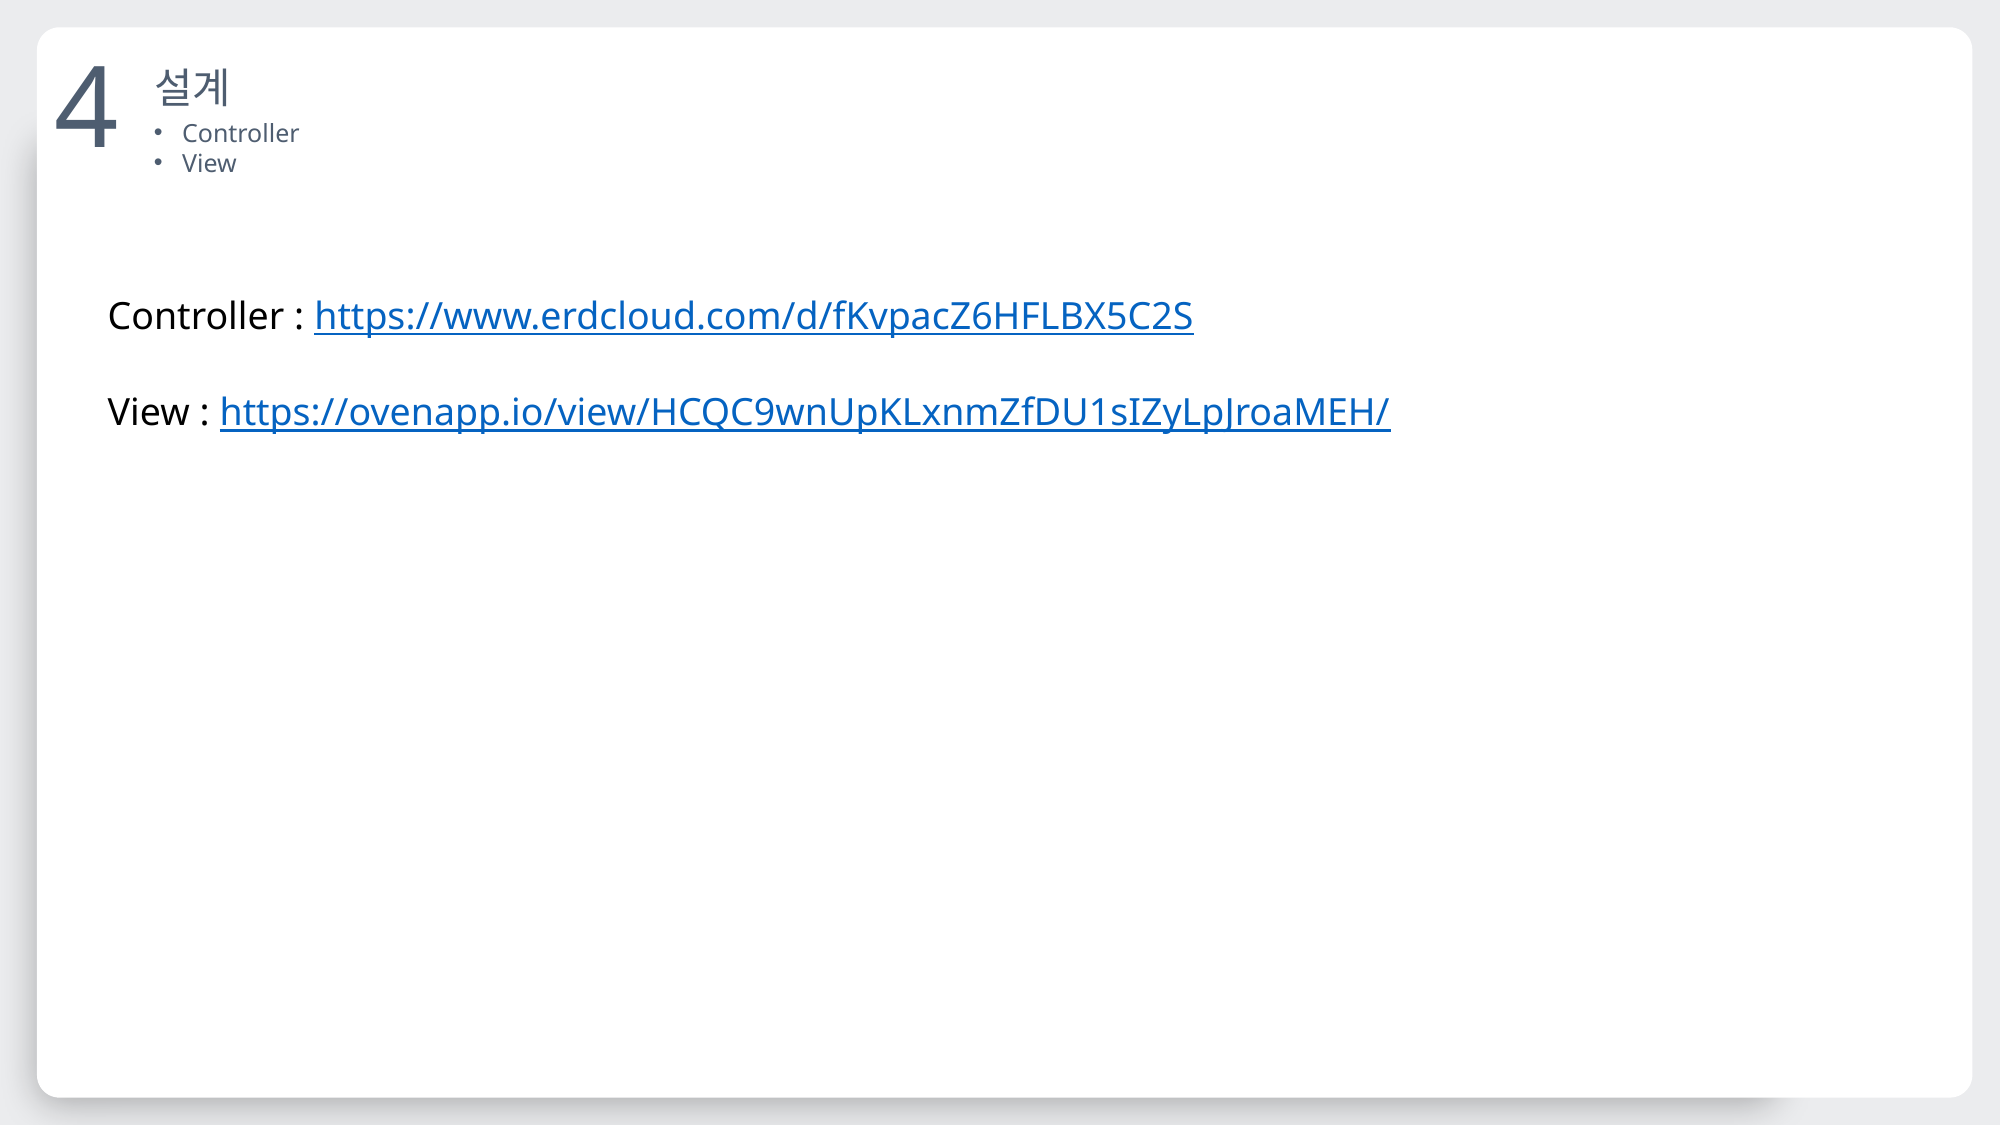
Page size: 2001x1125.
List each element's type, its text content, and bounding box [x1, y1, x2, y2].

text_box 설계 [139, 54, 247, 109]
text_box [35, 26, 1974, 1099]
text_box Controller View [139, 109, 315, 185]
text_box 4 [39, 27, 134, 177]
text_box Controller : https://www.erdcloud.com/d/fKvpacZ6HFLBX5C2S View : https://ovenapp.io/view/HCQC9wnUpKLxnmZfDU1sIZyLpJroaMEH/ [93, 284, 1536, 447]
